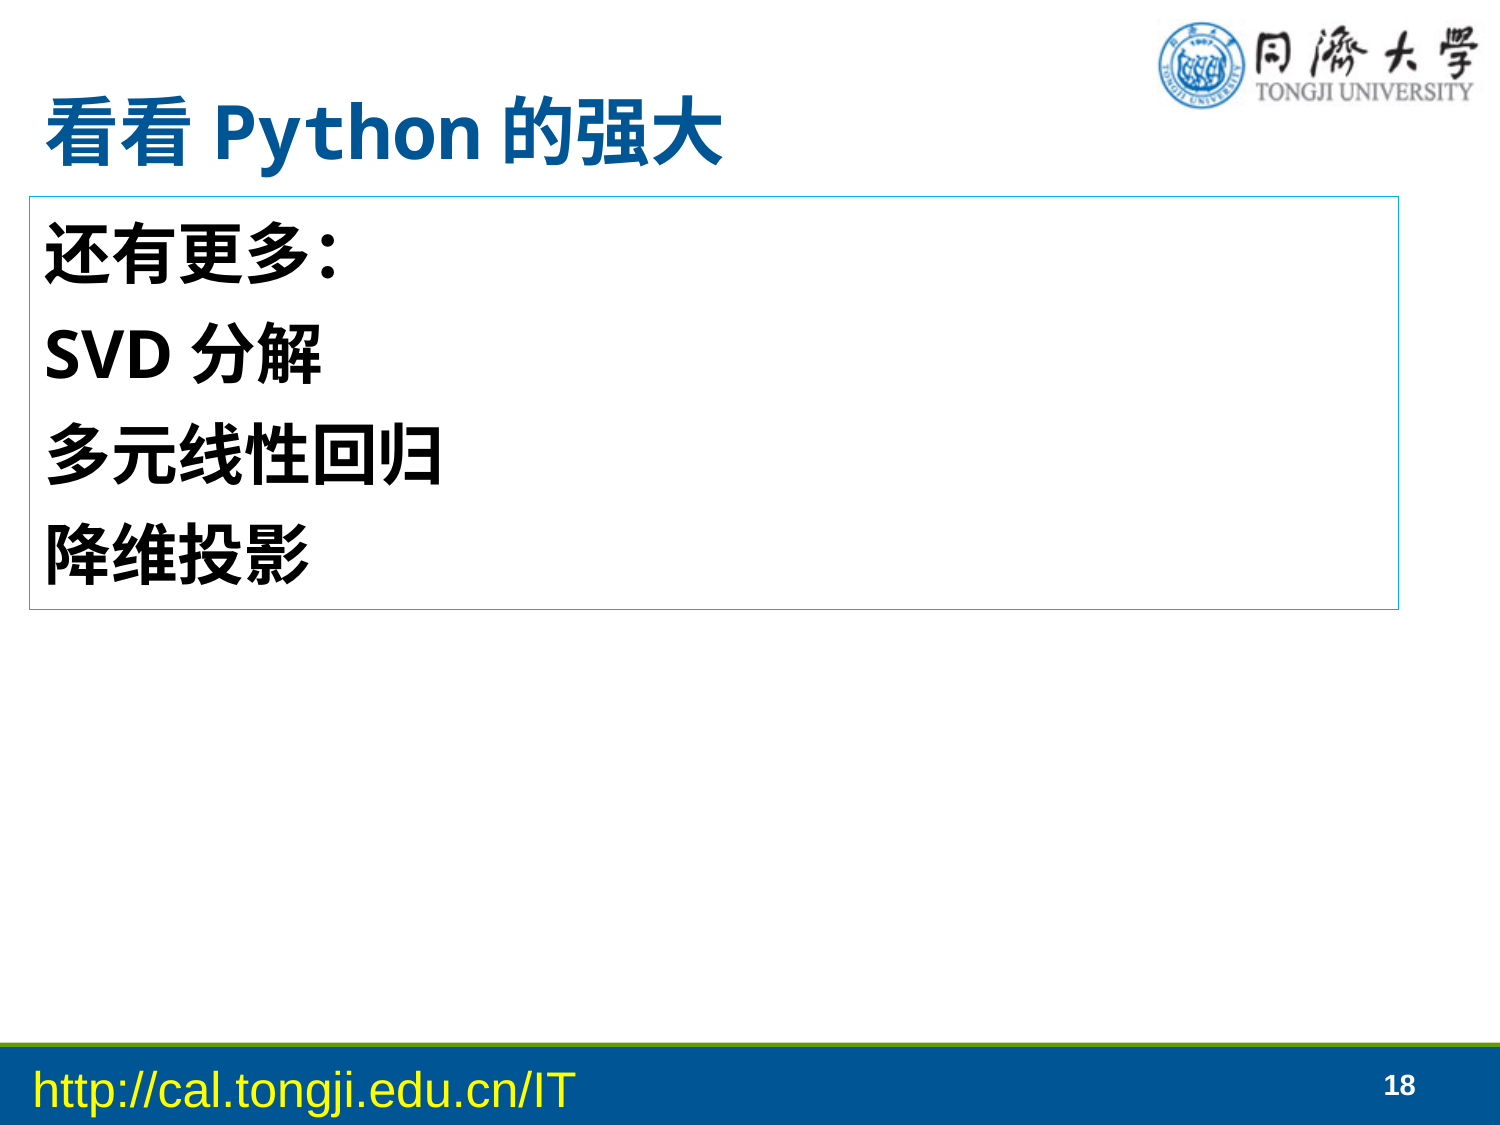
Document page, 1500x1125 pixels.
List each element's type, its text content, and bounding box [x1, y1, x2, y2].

list 还有更多： SVD分解 多元线性回归 降维投影 [29, 196, 1399, 610]
title 看看Python的强大 [29, 54, 1380, 185]
picture [1145, 19, 1495, 113]
